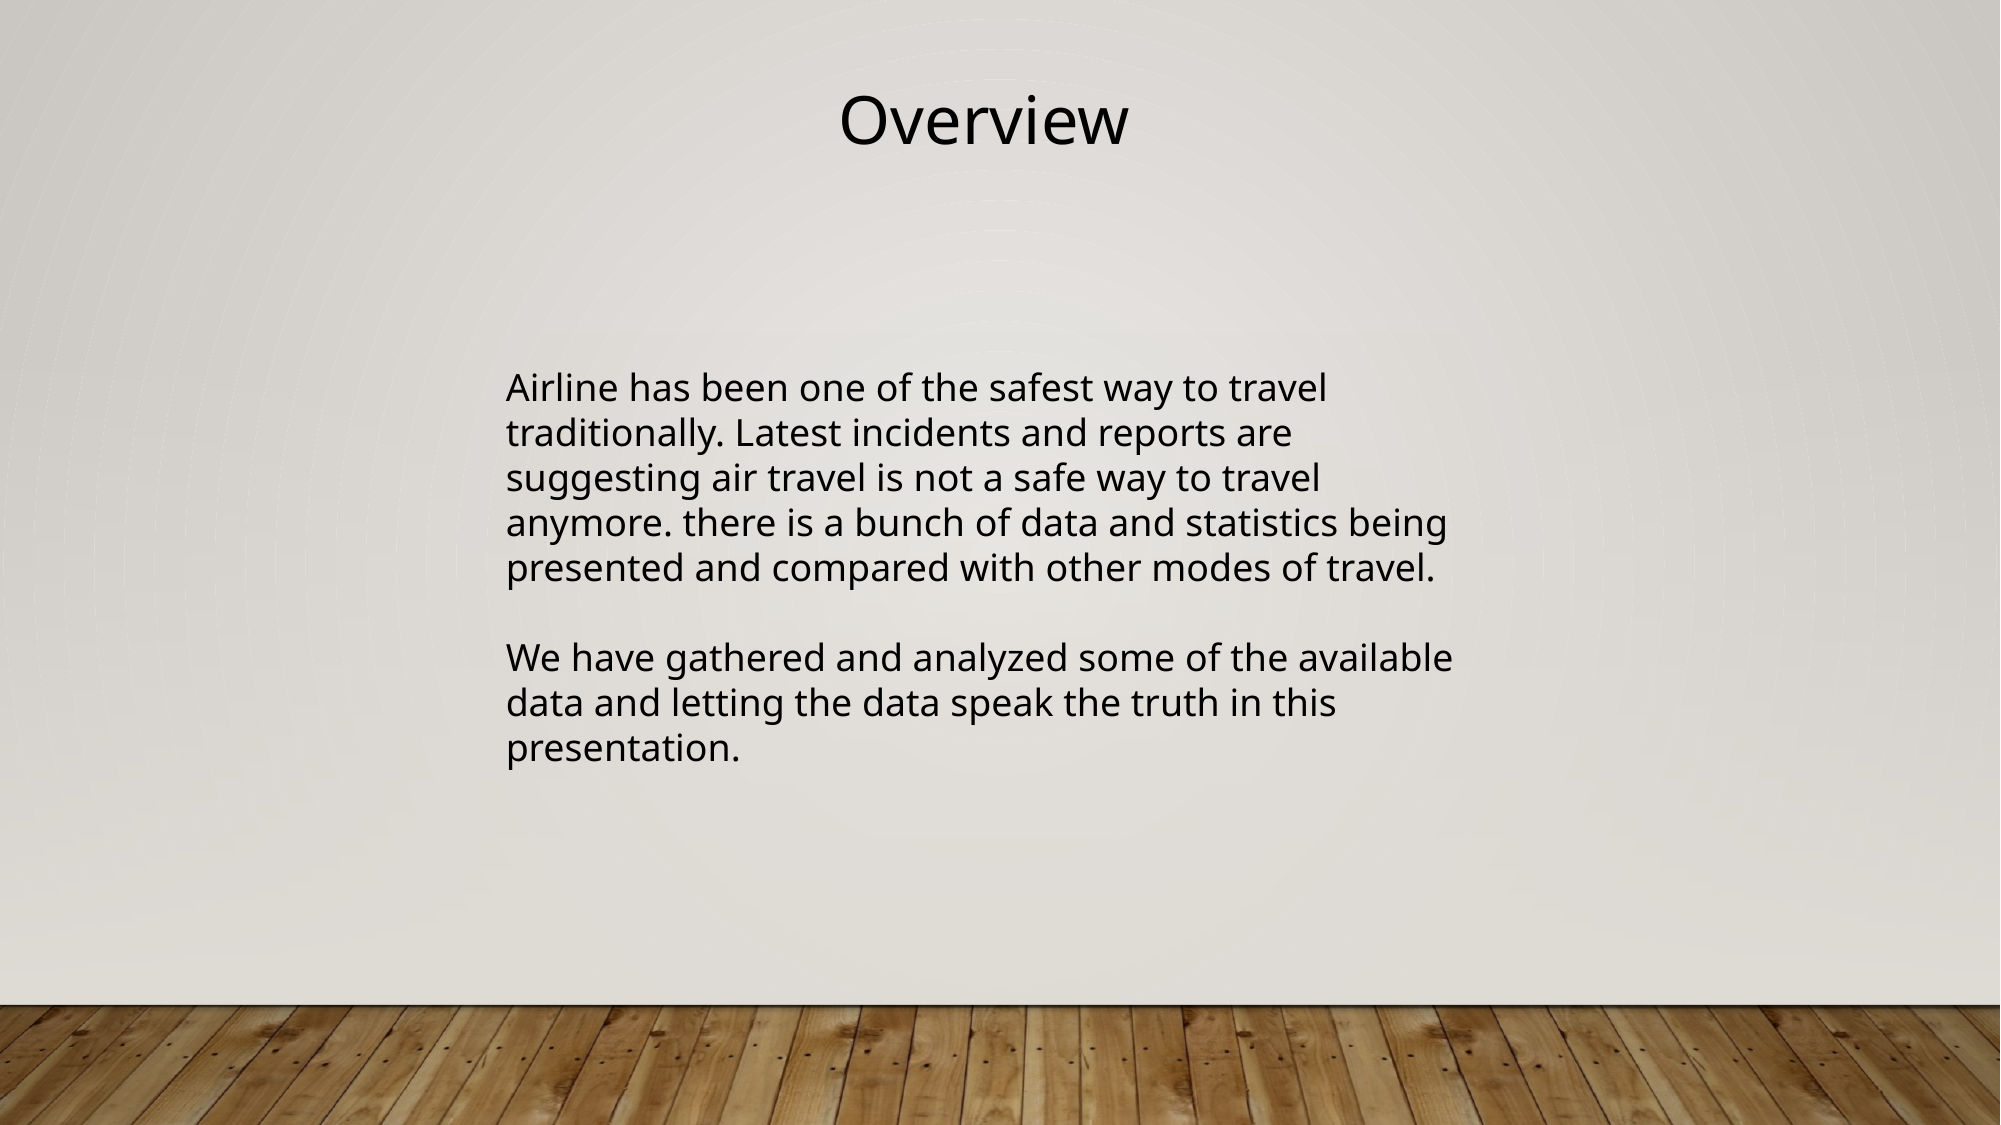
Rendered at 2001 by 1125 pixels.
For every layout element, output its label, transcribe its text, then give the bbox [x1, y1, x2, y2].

picture [0, 1005, 2000, 1125]
text_box Airline has been one of the safest way to travel traditionally. Latest incidents and reports are suggesting air travel is not a safe way to travel anymore. there is a bunch of data and statistics being presented and compared with other modes of travel. We have gathered and analyzed some of the available data and letting the data speak the truth in this presentation. [490, 356, 1509, 777]
text_box Overview [823, 70, 1176, 165]
